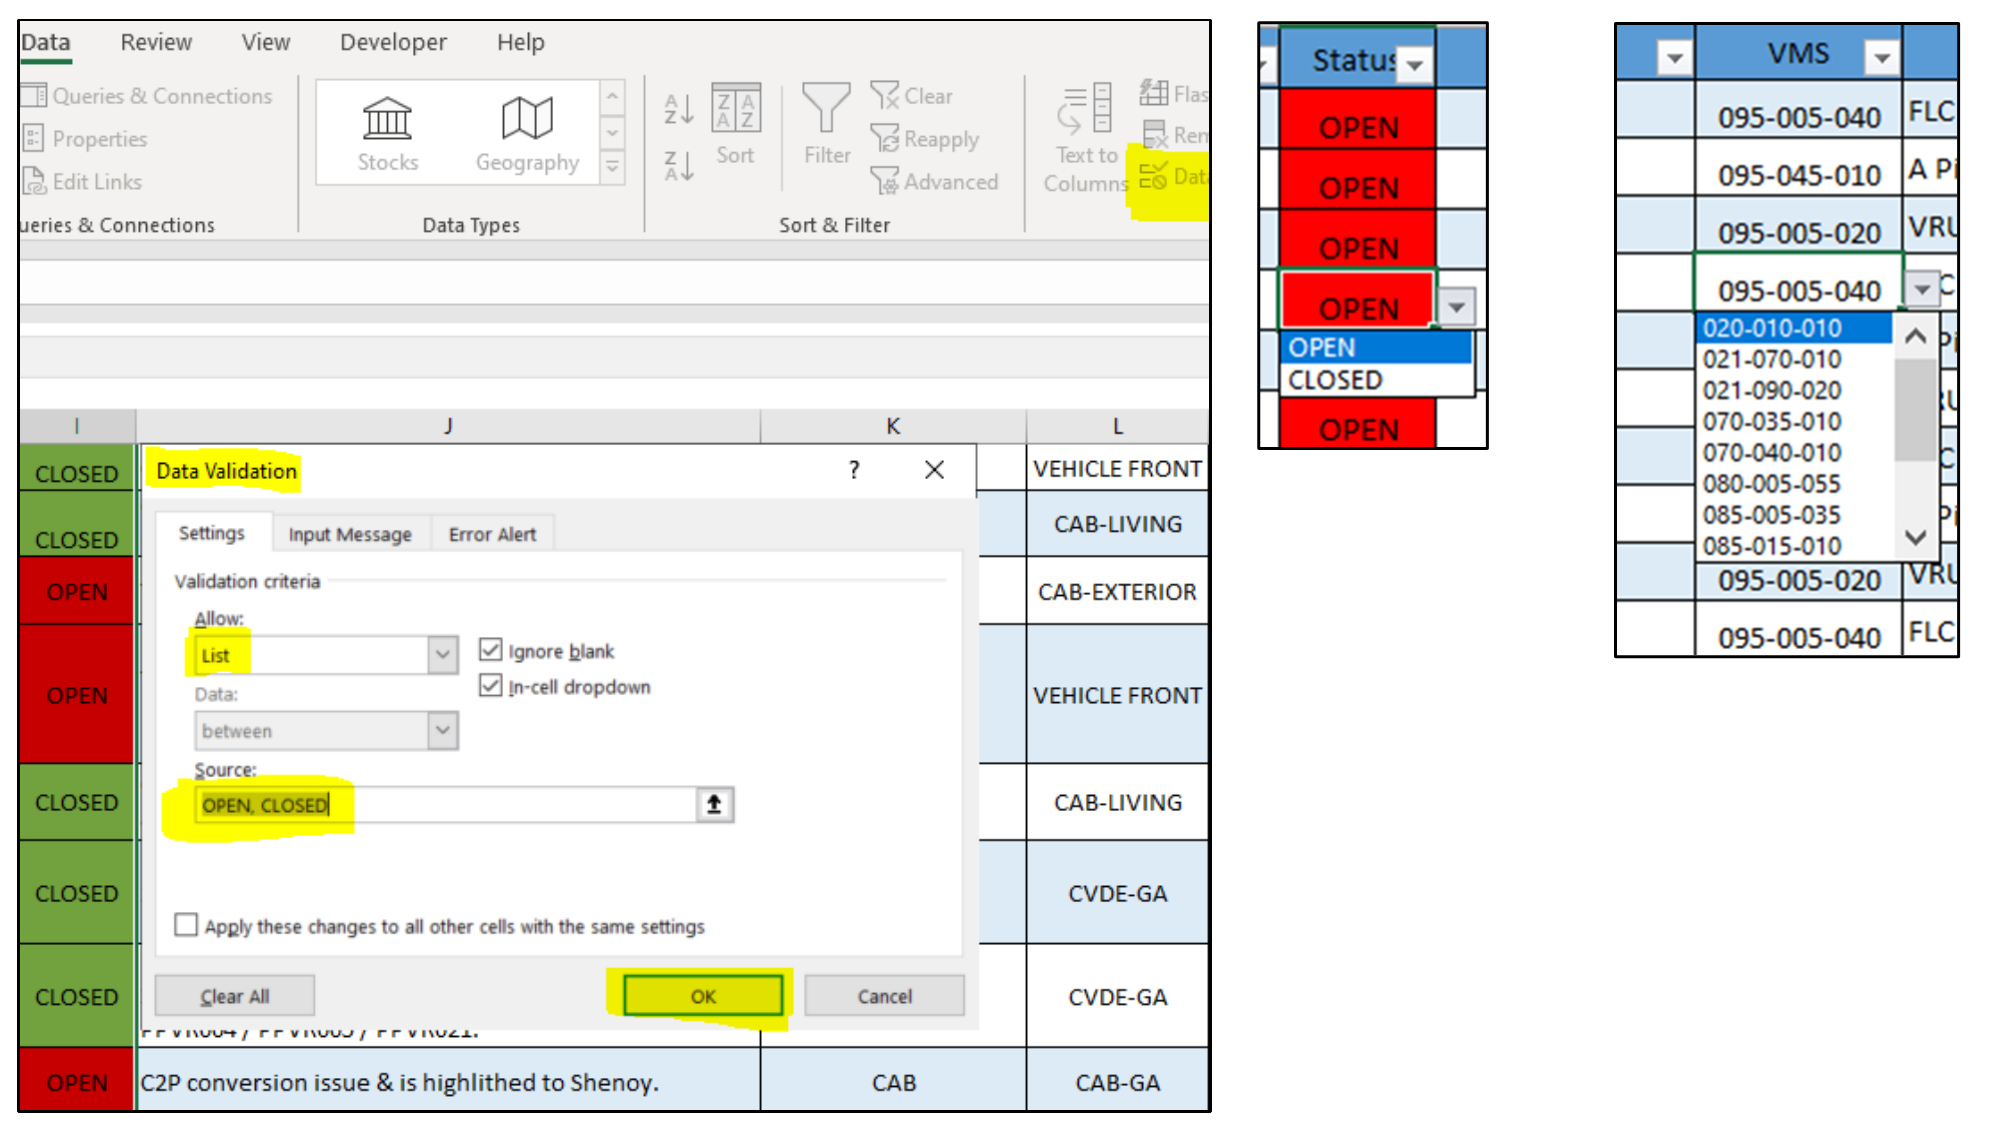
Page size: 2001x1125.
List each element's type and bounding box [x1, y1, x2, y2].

picture [19, 21, 1210, 1111]
picture [1257, 21, 1489, 450]
picture [1613, 21, 1961, 659]
